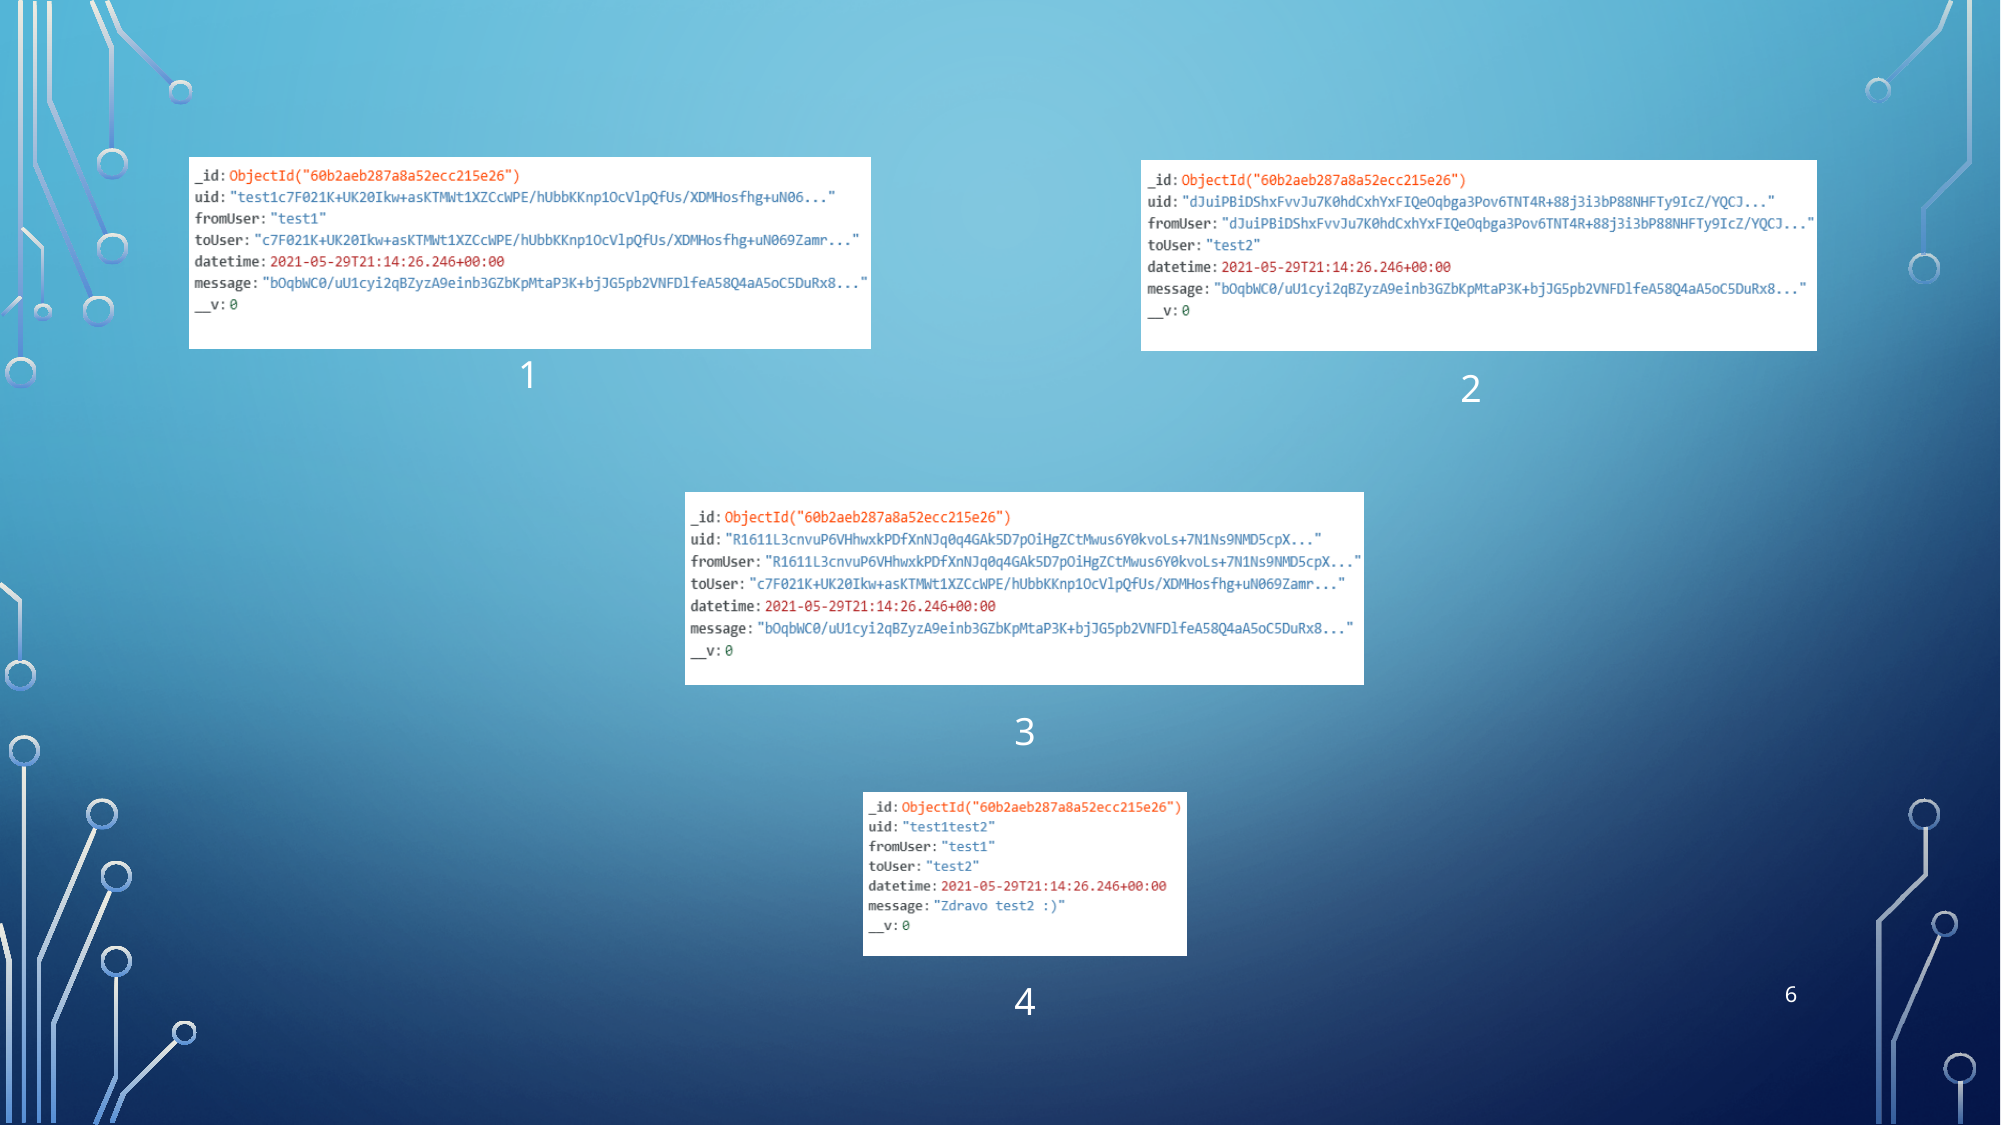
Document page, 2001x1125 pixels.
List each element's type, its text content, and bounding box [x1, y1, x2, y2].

text_box 1 [189, 349, 868, 404]
text_box 2 [1132, 357, 1811, 418]
picture [189, 157, 871, 349]
picture [1140, 160, 1817, 351]
picture [862, 792, 1188, 956]
slide_number 6 [1685, 965, 1813, 1025]
picture [685, 492, 1365, 685]
text_box 3 [685, 700, 1364, 761]
text_box 4 [685, 970, 1364, 1031]
